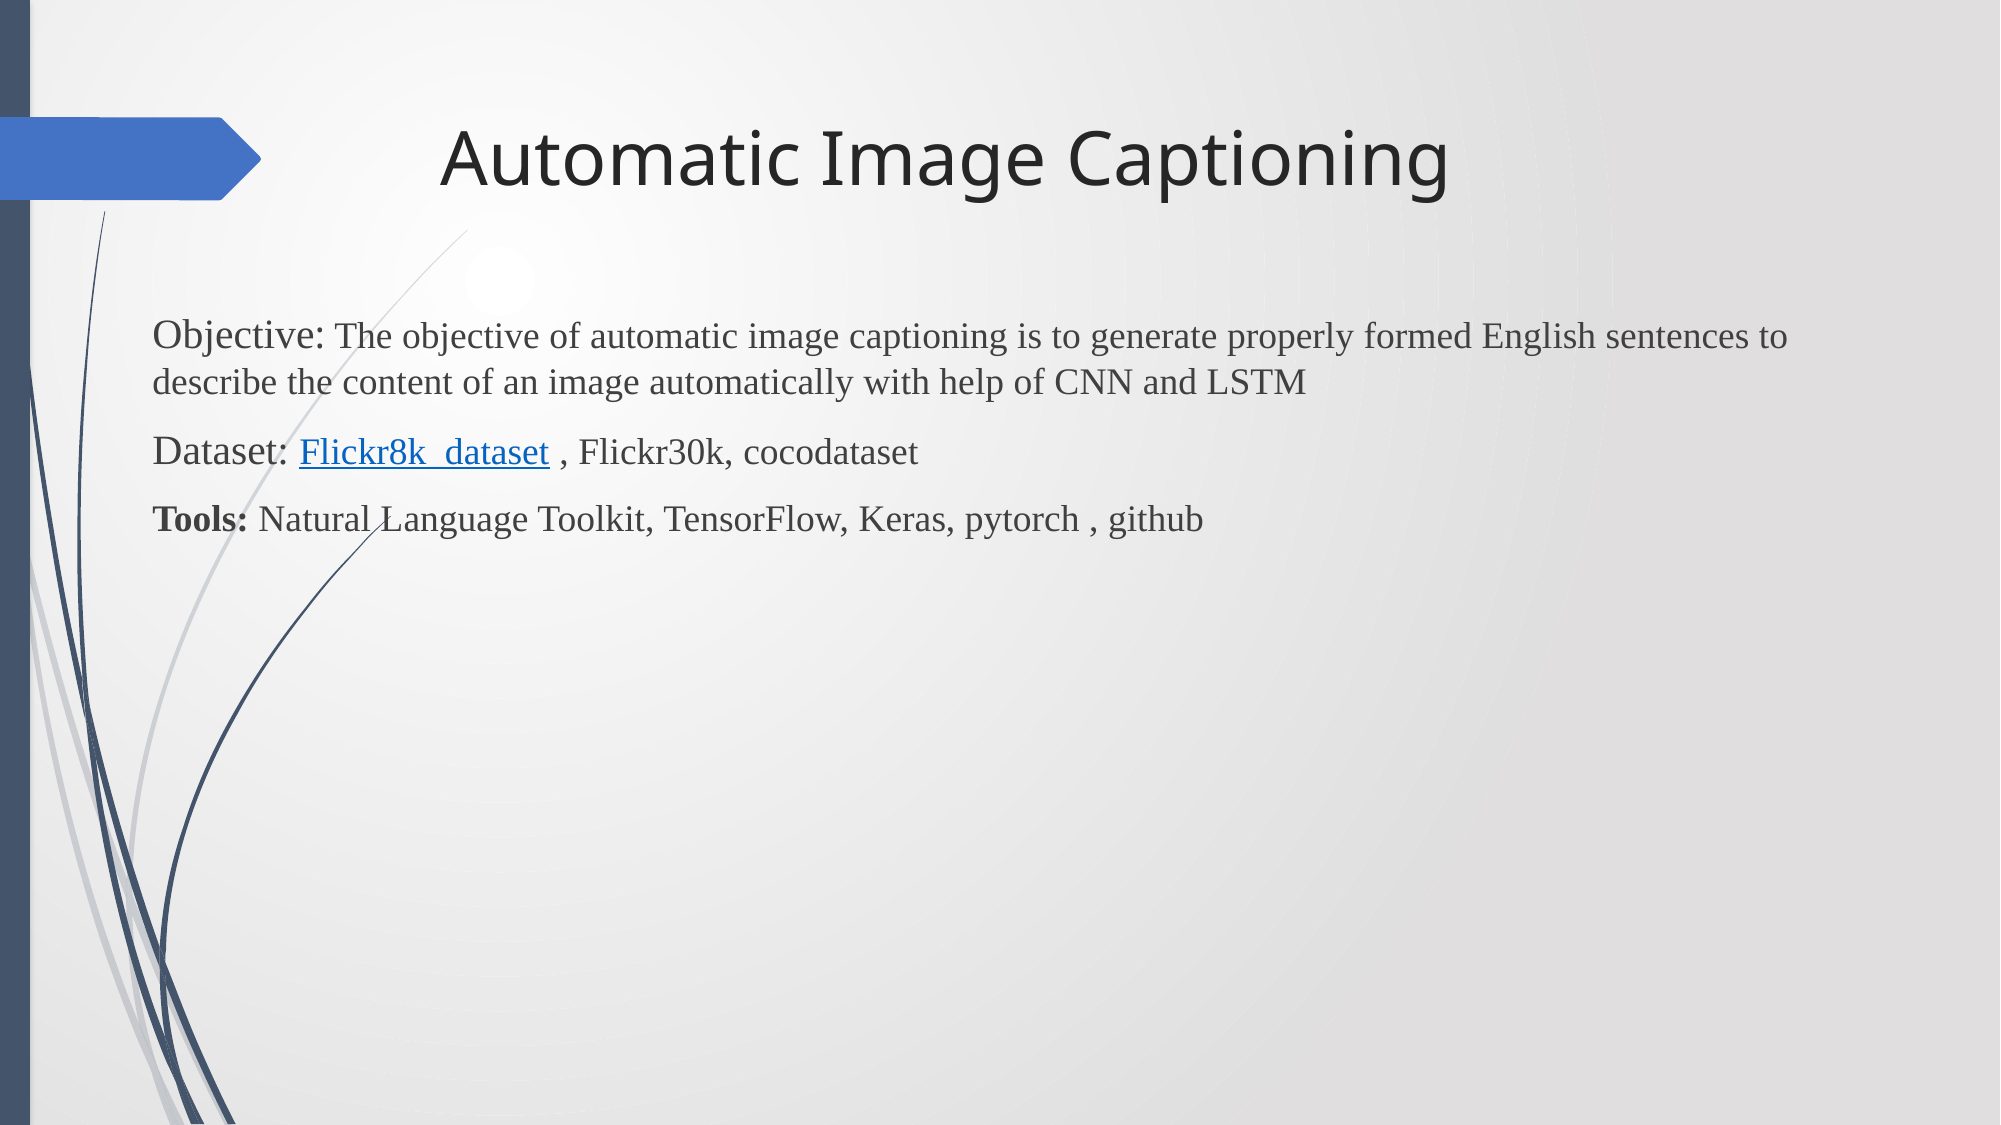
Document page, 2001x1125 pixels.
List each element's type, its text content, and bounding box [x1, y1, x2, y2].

list Objective: The objective of automatic image captioning is to generate properly formed English sentences to describe the content of an image automatically with help of CNN and LSTM Dataset: Flickr8k_dataset , Flickr30k, cocodataset Tools: Natural Language Toolkit, TensorFlow, Keras, pytorch , github [137, 299, 1863, 648]
text_box [137, 666, 1863, 930]
title Automatic Image Captioning [425, 102, 1888, 313]
